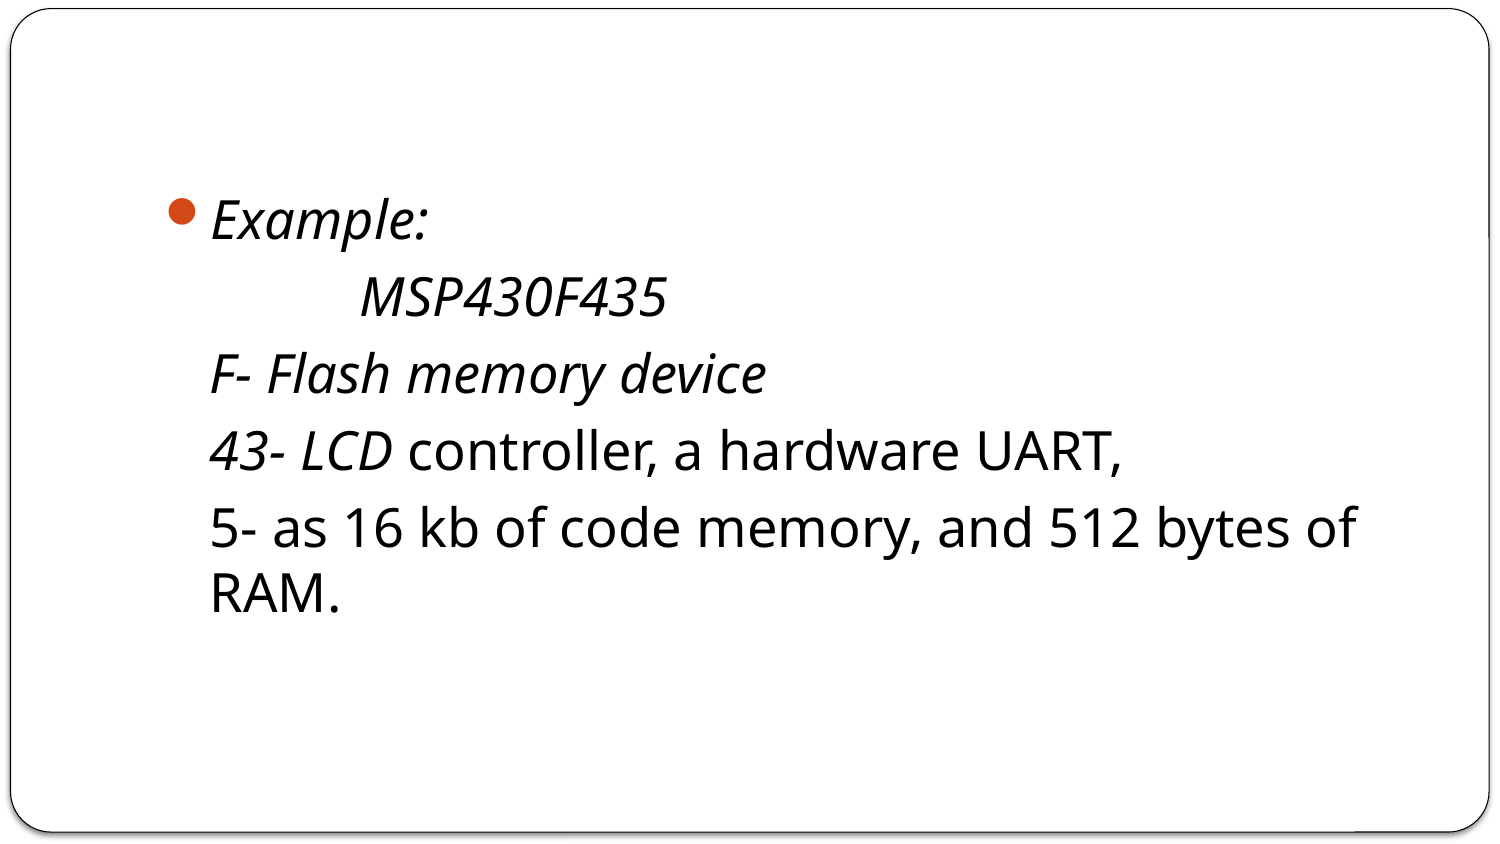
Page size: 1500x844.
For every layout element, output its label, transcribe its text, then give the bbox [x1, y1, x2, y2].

list Example: MSP430F435 F- Flash memory device 43- LCD controller, a hardware UART, 5- as 16 kb of code memory, and 512 bytes of RAM. [150, 178, 1425, 741]
